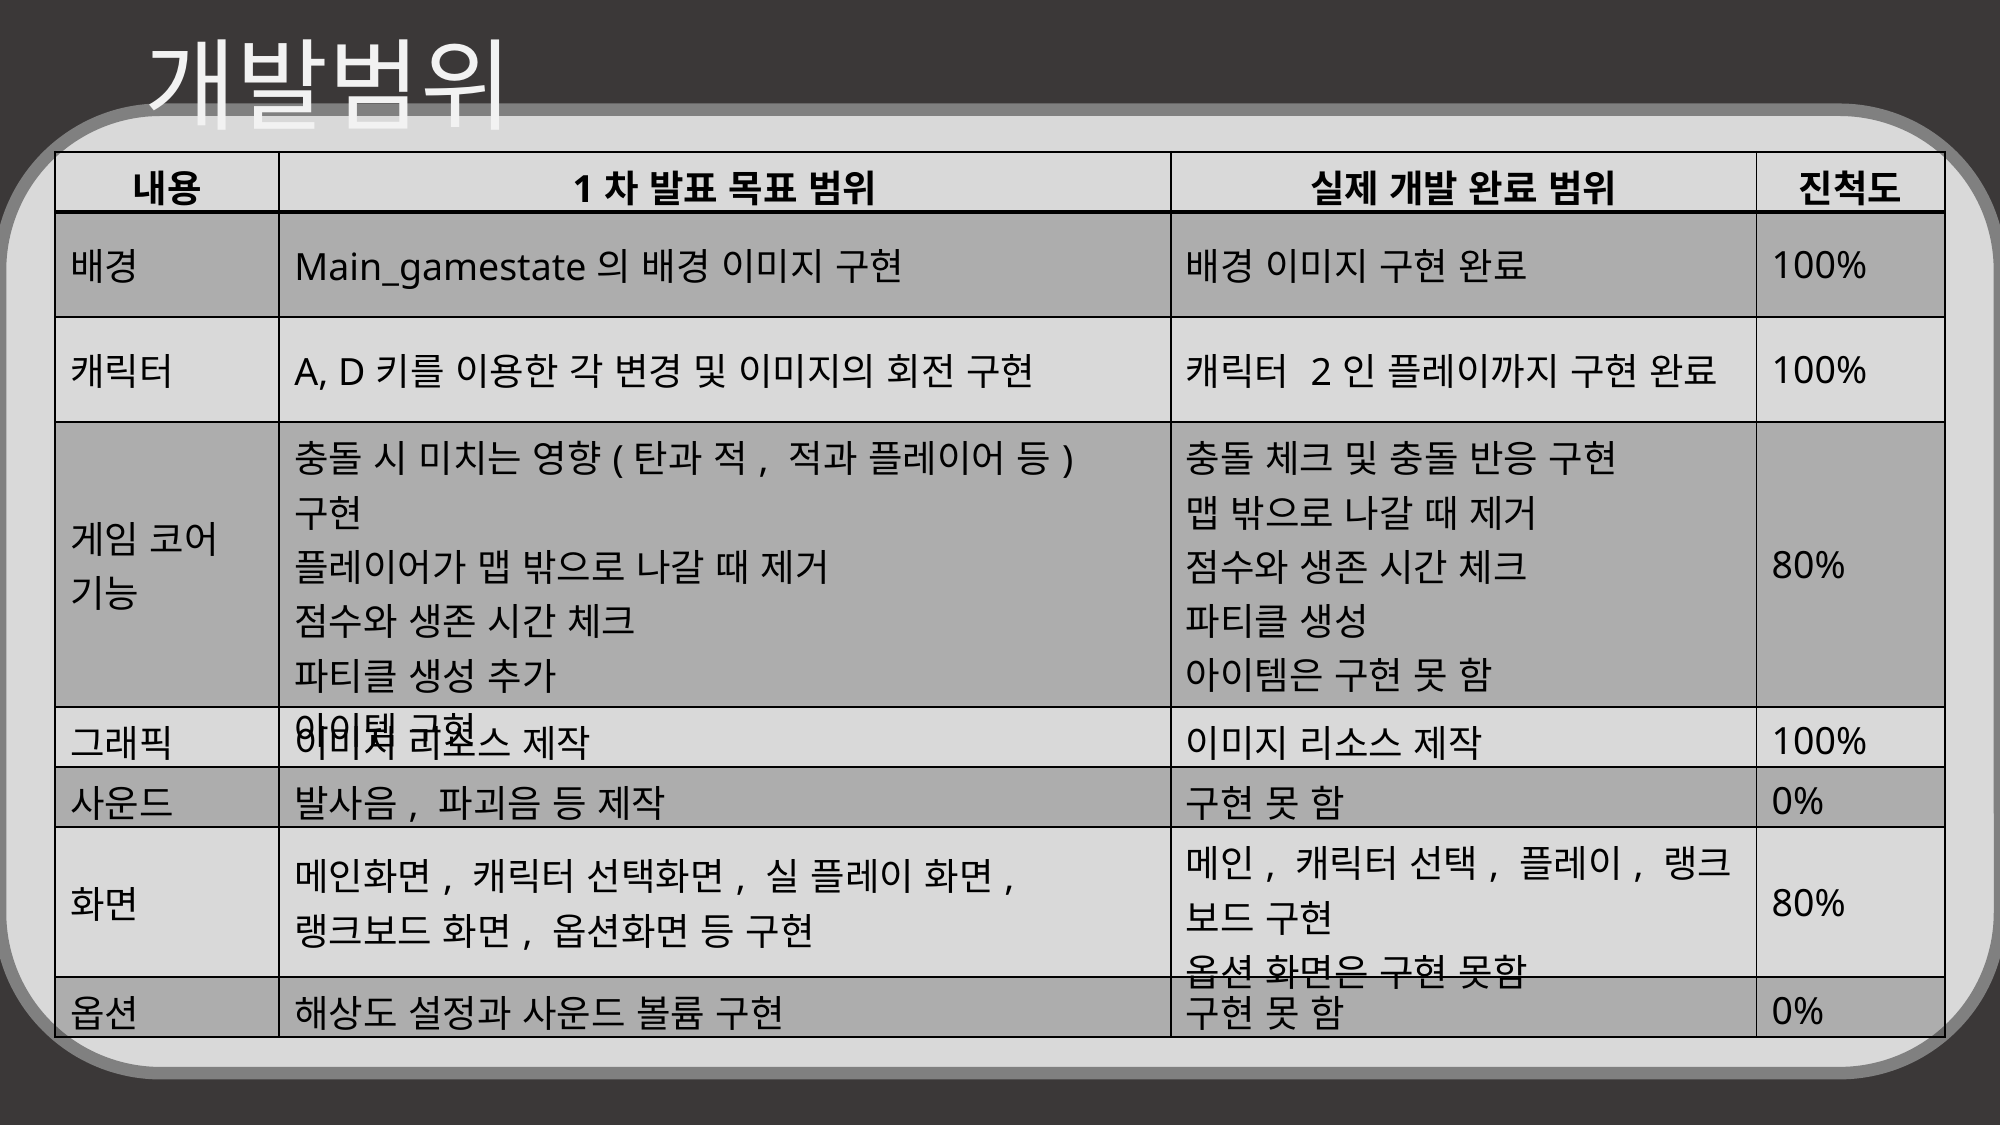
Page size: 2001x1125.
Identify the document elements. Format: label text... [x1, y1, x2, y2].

table_header 내용 [56, 153, 278, 210]
table_cell 이미지 리소스 제작 [280, 708, 1170, 766]
table_cell 그래픽 [56, 708, 278, 766]
text_box [58, 1038, 1942, 1075]
table_cell 100% [1757, 708, 1944, 766]
table_cell 옵션 [56, 978, 278, 1036]
table_header 진척도 [1757, 153, 1944, 210]
table_cell 100% [1757, 318, 1944, 421]
table_cell 해상도 설정과 사운드 볼륨 구현 [280, 978, 1170, 1036]
table_cell 구현 못 함 [1172, 978, 1756, 1036]
table_cell 이미지 리소스 제작 [1172, 708, 1756, 766]
table_cell 게임 코어 기능 [56, 423, 278, 706]
table_cell A, D키를 이용한 각 변경 및 이미지의 회전 구현 [280, 318, 1170, 421]
table_cell 100% [1757, 214, 1944, 316]
table_cell Main_gamestate의 배경 이미지 구현 [280, 214, 1170, 316]
text_box [280, 108, 2000, 1035]
table_cell 80% [1757, 423, 1944, 706]
table_cell 메인화면, 캐릭터 선택화면, 실 플레이 화면, 랭크보드 화면, 옵션화면 등 구현 [280, 828, 1170, 976]
table_cell 발사음, 파괴음 등 제작 [280, 768, 1170, 826]
table_cell 0% [1757, 978, 1944, 1036]
table_cell 캐릭터 2인 플레이까지 구현 완료 [1172, 318, 1756, 421]
table_cell 배경 이미지 구현 완료 [1172, 214, 1756, 316]
table_cell 화면 [56, 828, 278, 976]
table_cell 배경 [56, 214, 278, 316]
table_header 1차 발표 목표 범위 [280, 153, 1170, 210]
table_cell 구현 못 함 [1172, 768, 1756, 826]
table_cell 충돌 시 미치는 영향(탄과 적, 적과 플레이어 등) 구현 플레이어가 맵 밖으로 나갈 때 제거 점수와 생존 시간 체크 파티클 생성 추가 아이템 구현 [280, 423, 1170, 706]
table_cell 메인, 캐릭터 선택, 플레이, 랭크 보드 구현 옵션 화면은 구현 못함 [1172, 828, 1756, 976]
table_header 실제 개발 완료 범위 [1172, 153, 1756, 210]
table_cell 충돌 체크 및 충돌 반응 구현 맵 밖으로 나갈 때 제거 점수와 생존 시간 체크 파티클 생성 아이템은 구현 못 함 [1172, 423, 1756, 706]
table_cell 캐릭터 [56, 318, 278, 421]
table_cell 0% [1757, 768, 1944, 826]
text_box [0, 111, 279, 1035]
table_cell 80% [1757, 828, 1944, 976]
text_box 개발범위 [130, 15, 528, 150]
table_cell 사운드 [56, 768, 278, 826]
